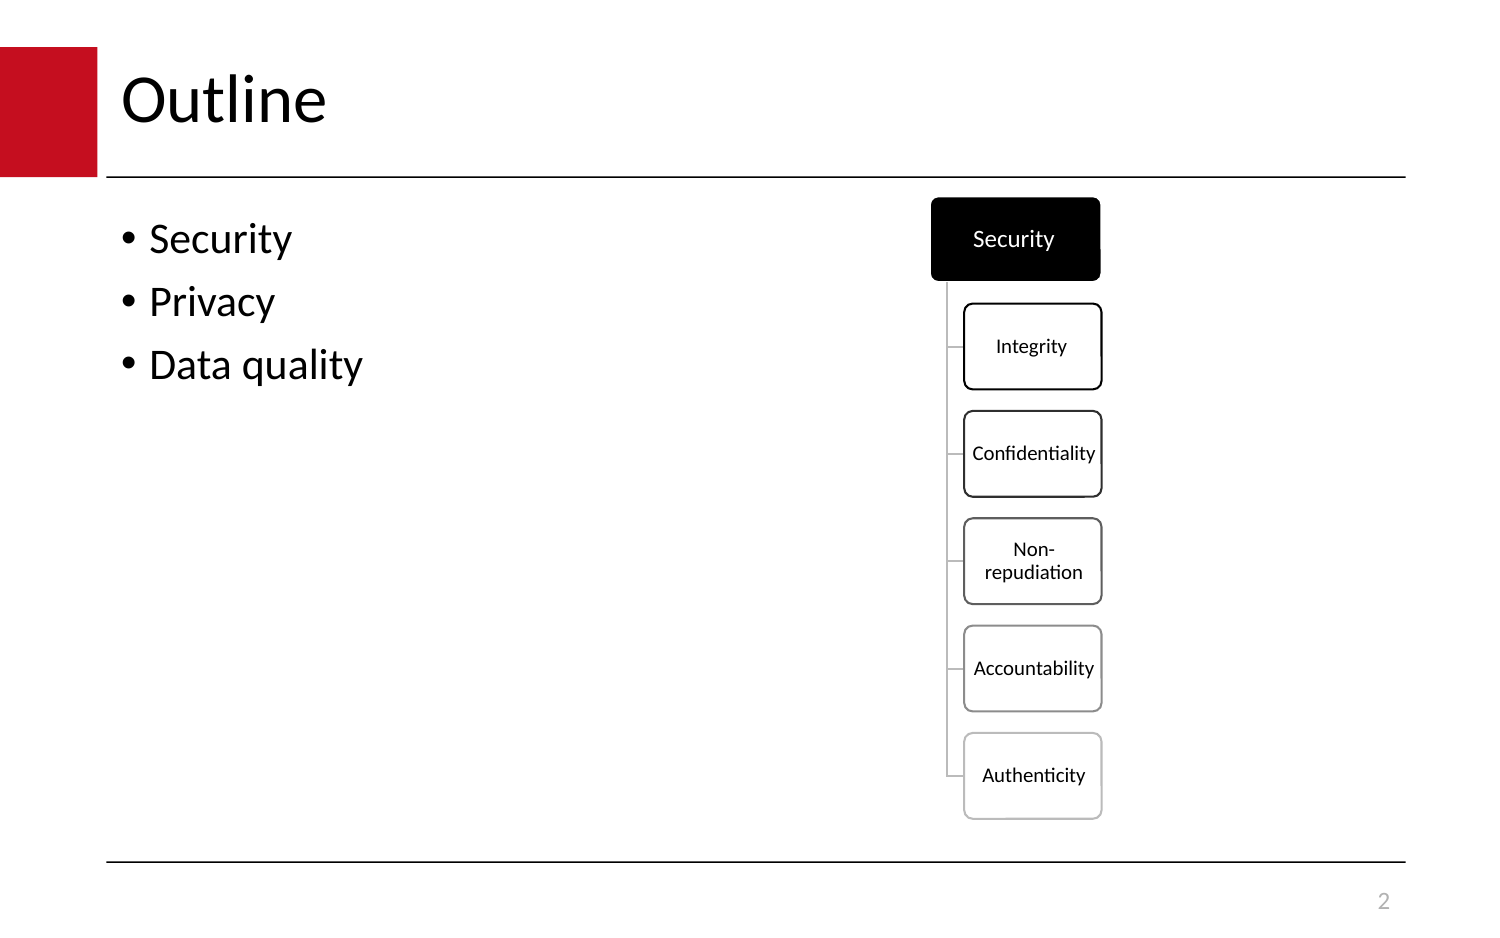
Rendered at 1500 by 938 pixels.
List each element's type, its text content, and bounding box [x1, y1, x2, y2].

slide_number 2 [1101, 880, 1406, 918]
title Outline [106, 47, 1195, 154]
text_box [572, 196, 1459, 819]
list Security Privacy Data quality [106, 208, 572, 815]
